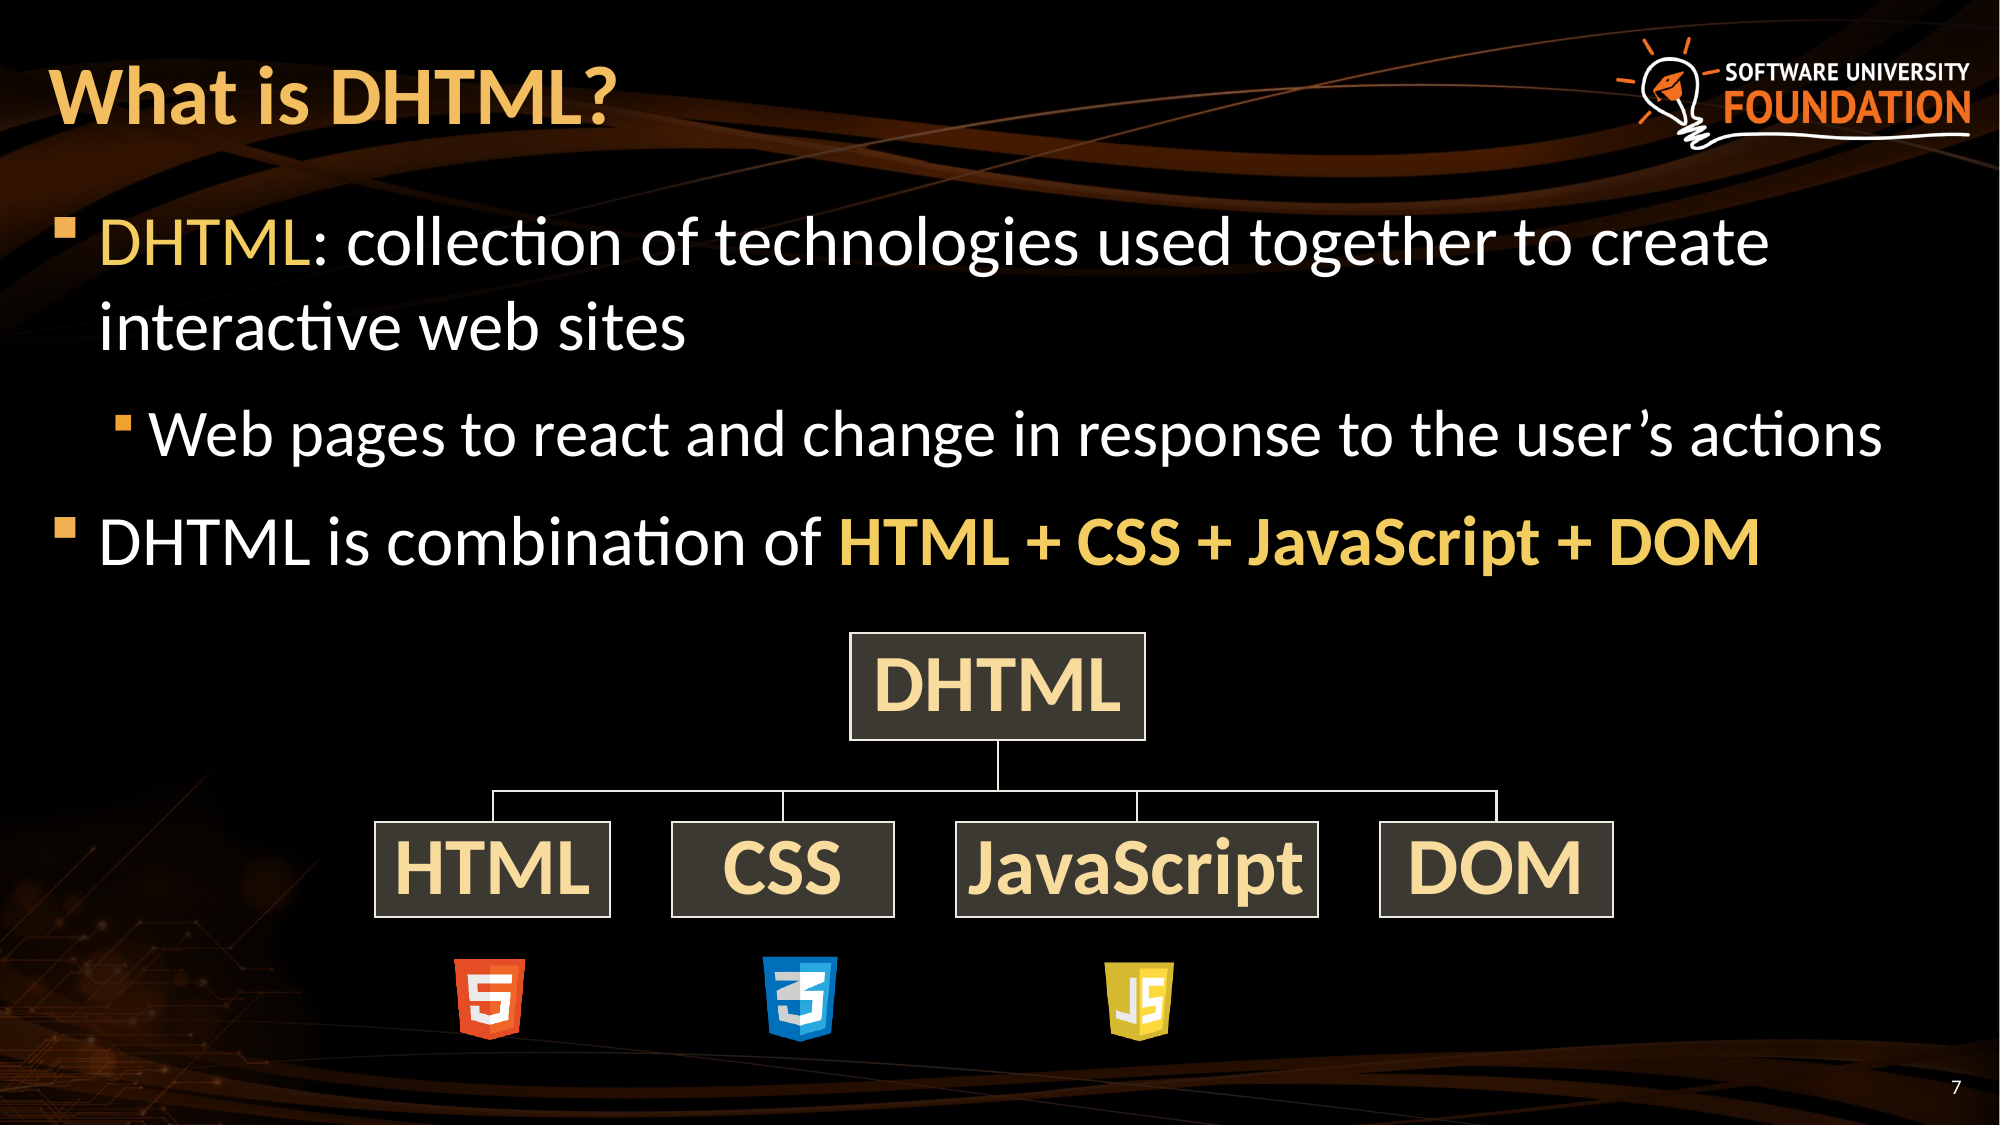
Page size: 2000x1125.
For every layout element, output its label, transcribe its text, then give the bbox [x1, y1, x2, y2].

title What is DHTML? [30, 6, 1602, 189]
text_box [374, 562, 1613, 1000]
list DHTML: collection of technologies used together to create interactive web sites Web pages to react and change in response to the user’s actions DHTML is combination of HTML + CSS + JavaScript + DOM [31, 188, 1968, 1103]
picture [0, 0, 2000, 1125]
